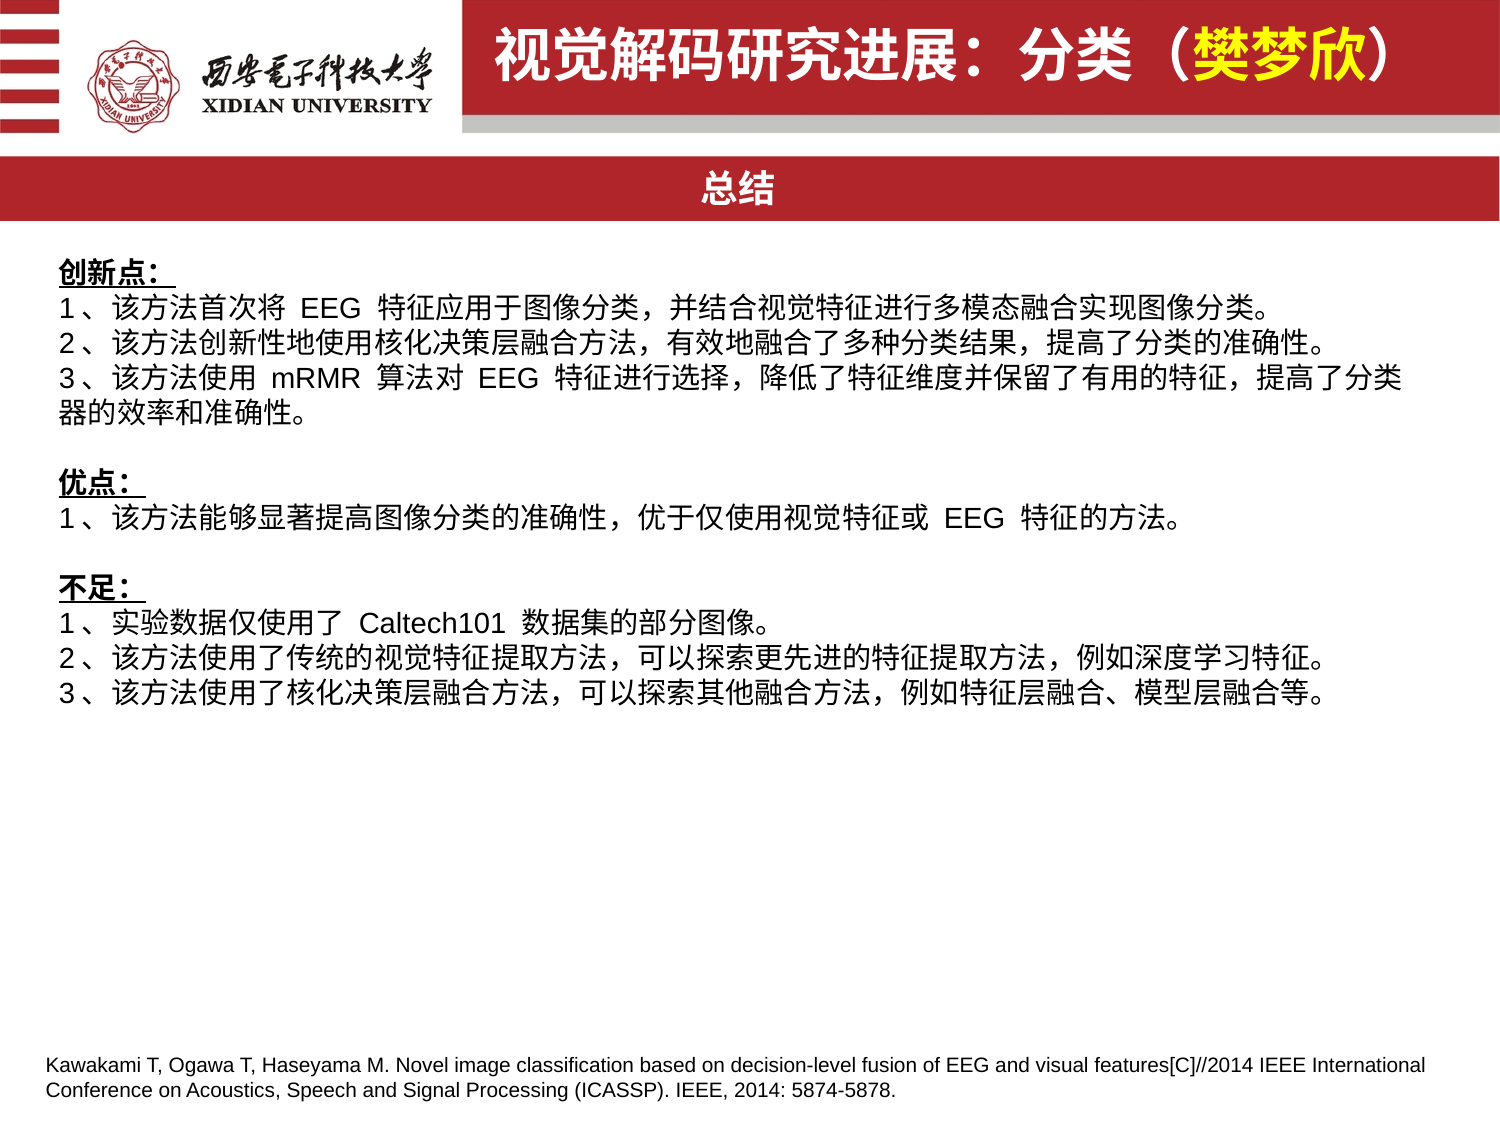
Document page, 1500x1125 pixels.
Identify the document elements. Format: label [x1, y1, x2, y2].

picture [0, 1000, 1500, 1125]
text_box [0, 156, 1500, 1000]
picture [0, 0, 1500, 156]
